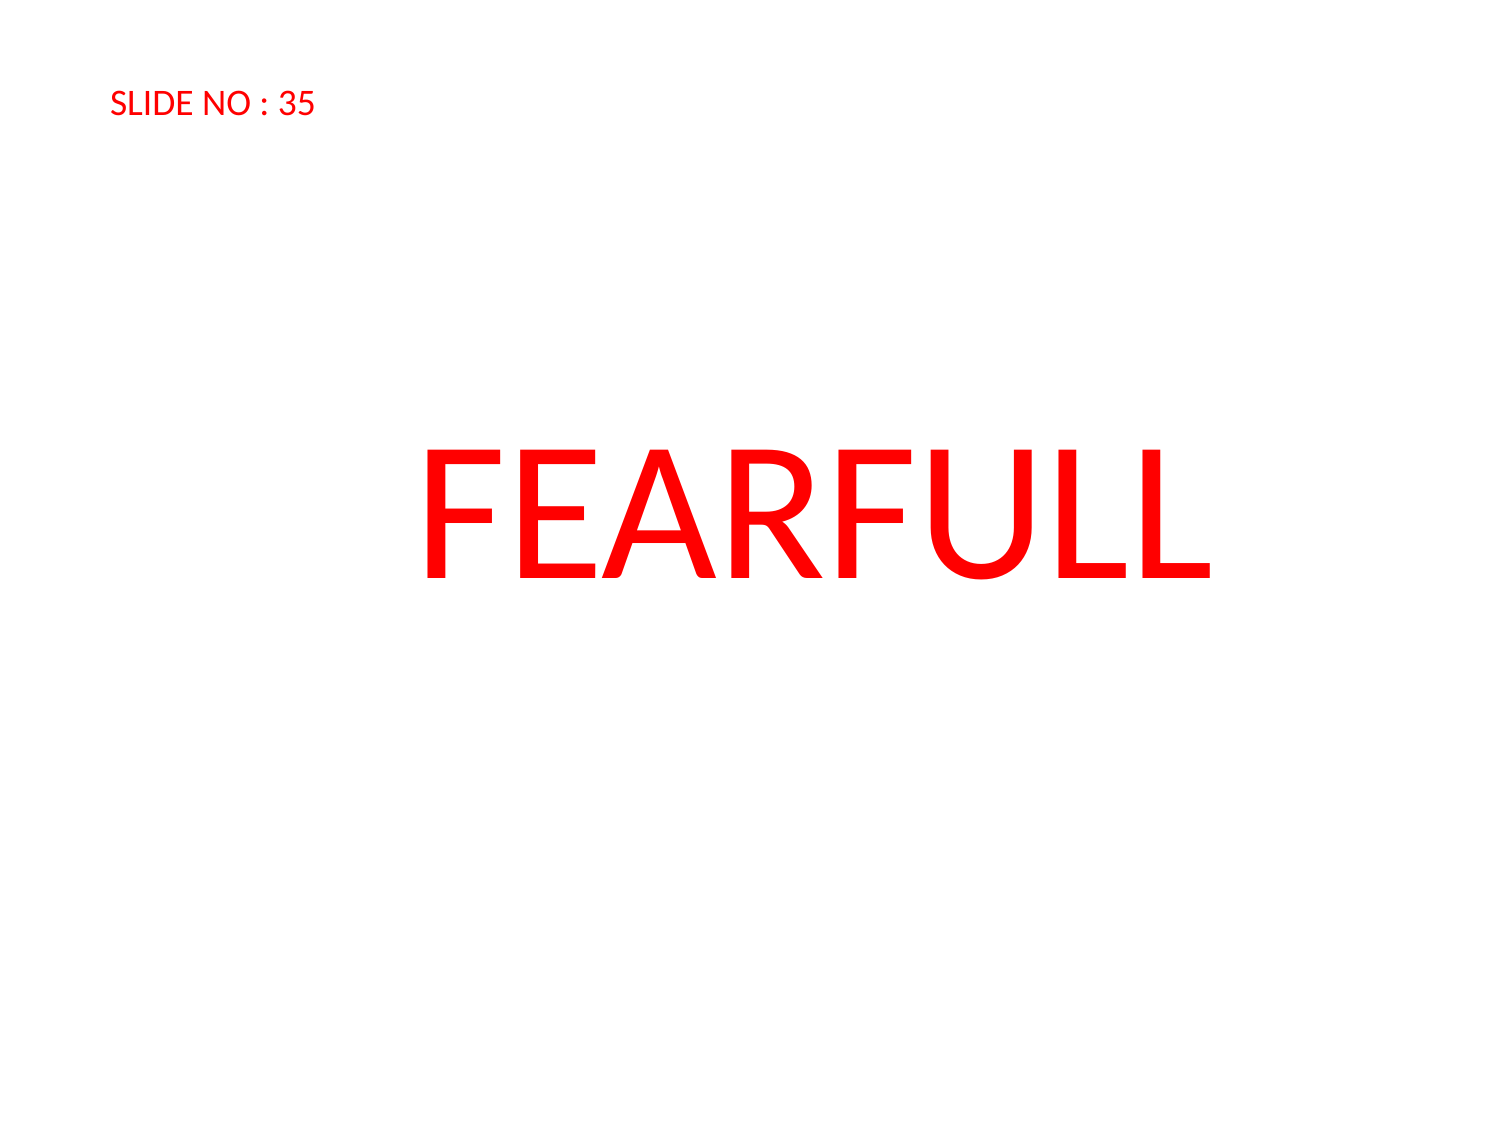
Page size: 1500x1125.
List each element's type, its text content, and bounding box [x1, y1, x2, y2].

title FEARFULL [386, 363, 1243, 633]
text_box SLIDE NO : 35 [95, 70, 332, 130]
